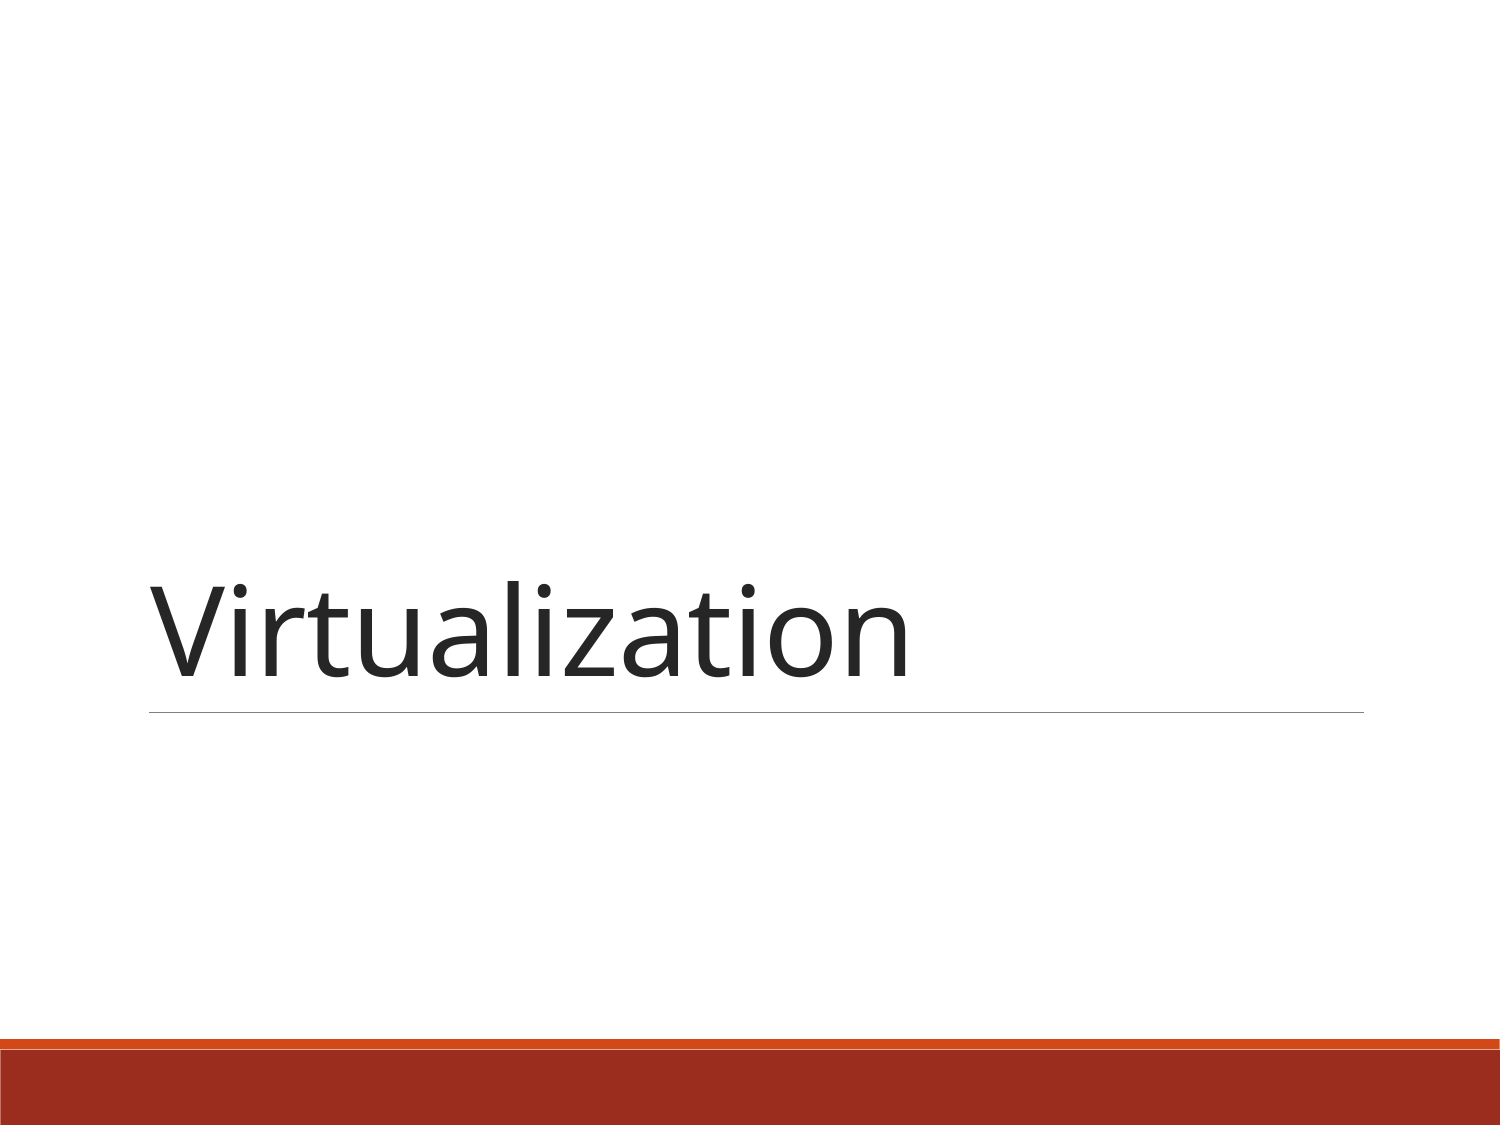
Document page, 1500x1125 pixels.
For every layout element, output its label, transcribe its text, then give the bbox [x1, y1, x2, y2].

title Virtualization [135, 124, 1373, 710]
